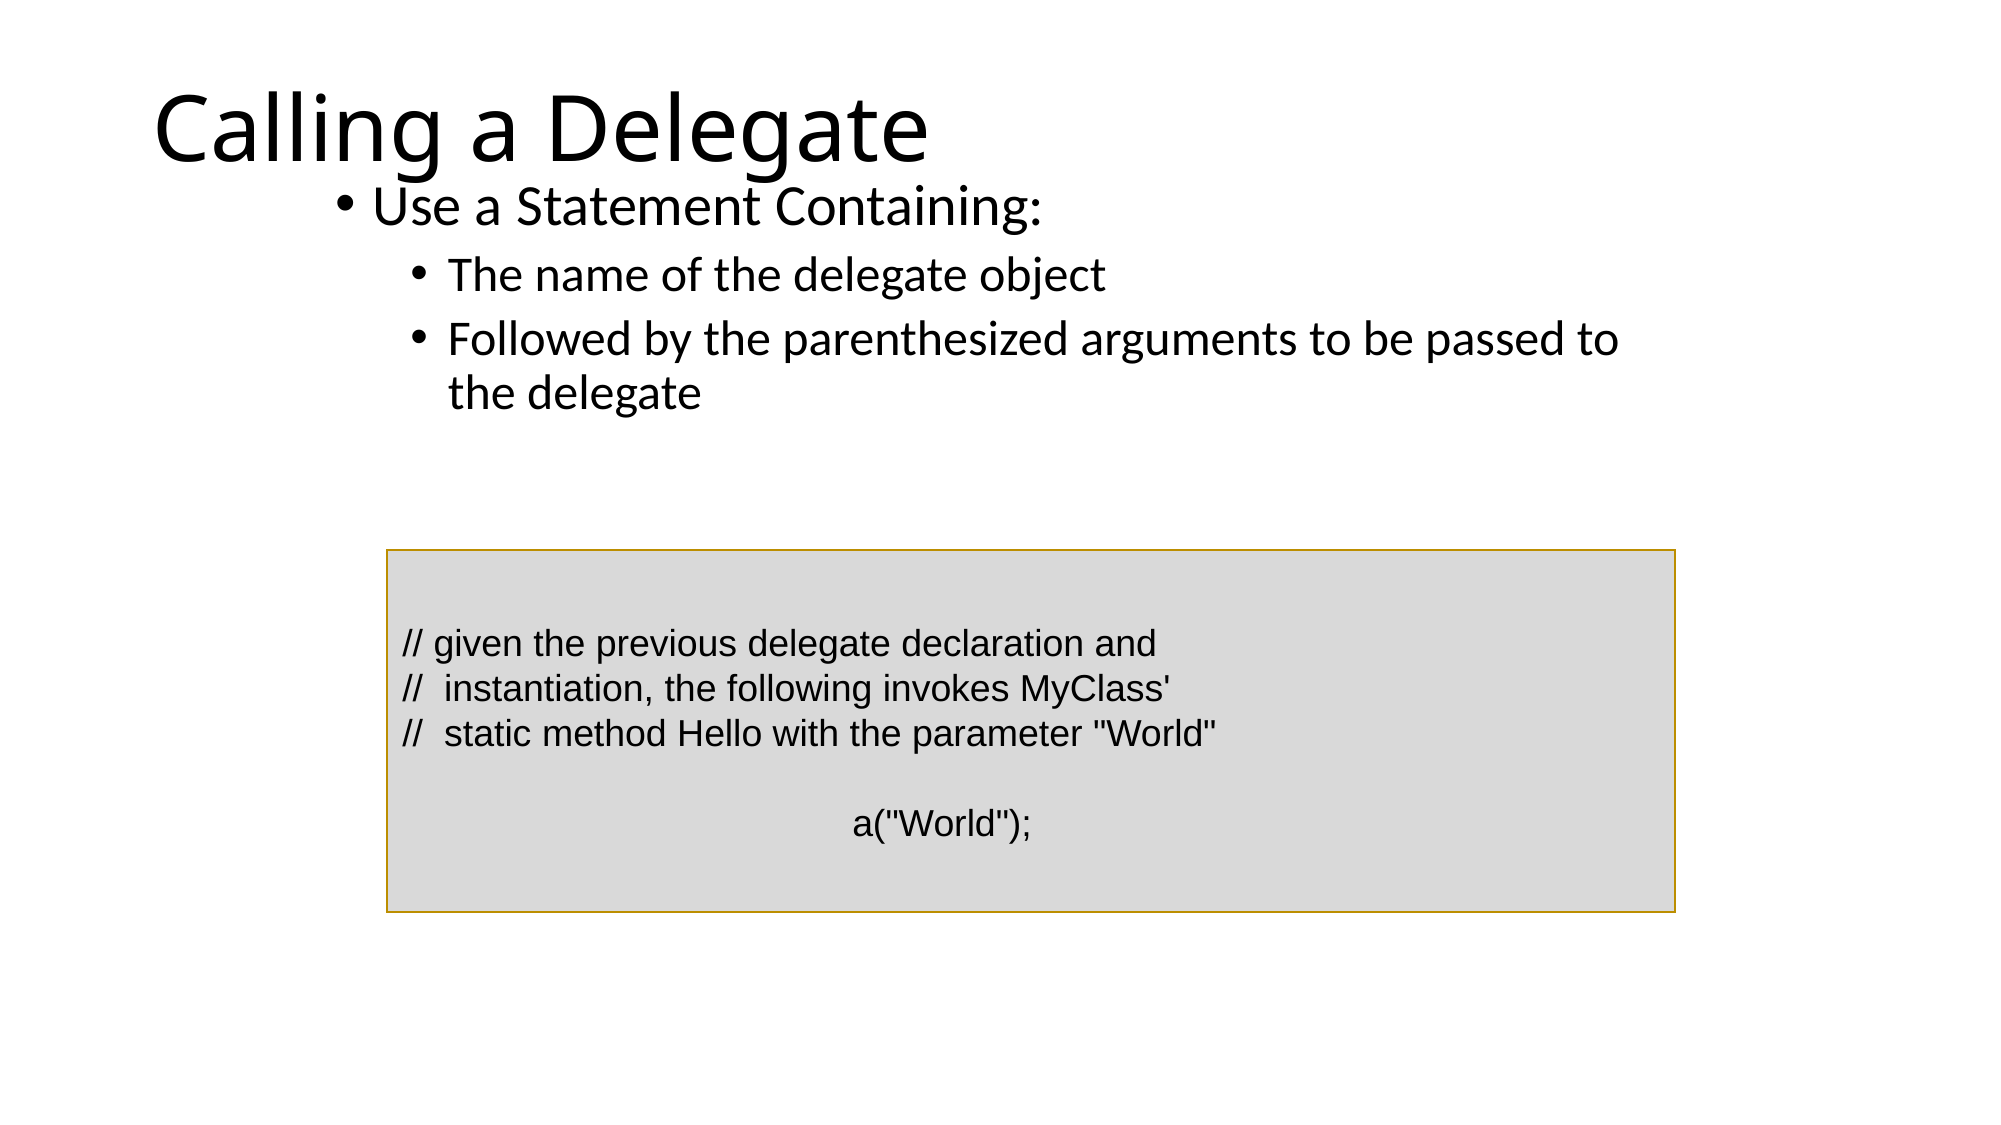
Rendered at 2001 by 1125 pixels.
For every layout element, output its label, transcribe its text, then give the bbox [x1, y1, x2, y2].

text_box // given the previous delegate declaration and // instantiation, the following invokes MyClass' // static method Hello with the parameter "World" a("World"); [386, 549, 1676, 913]
title Calling a Delegate [137, 59, 1842, 204]
list Use a Statement Containing: The name of the delegate object Followed by the parenthesized arguments to be passed to the delegate [320, 167, 1671, 988]
